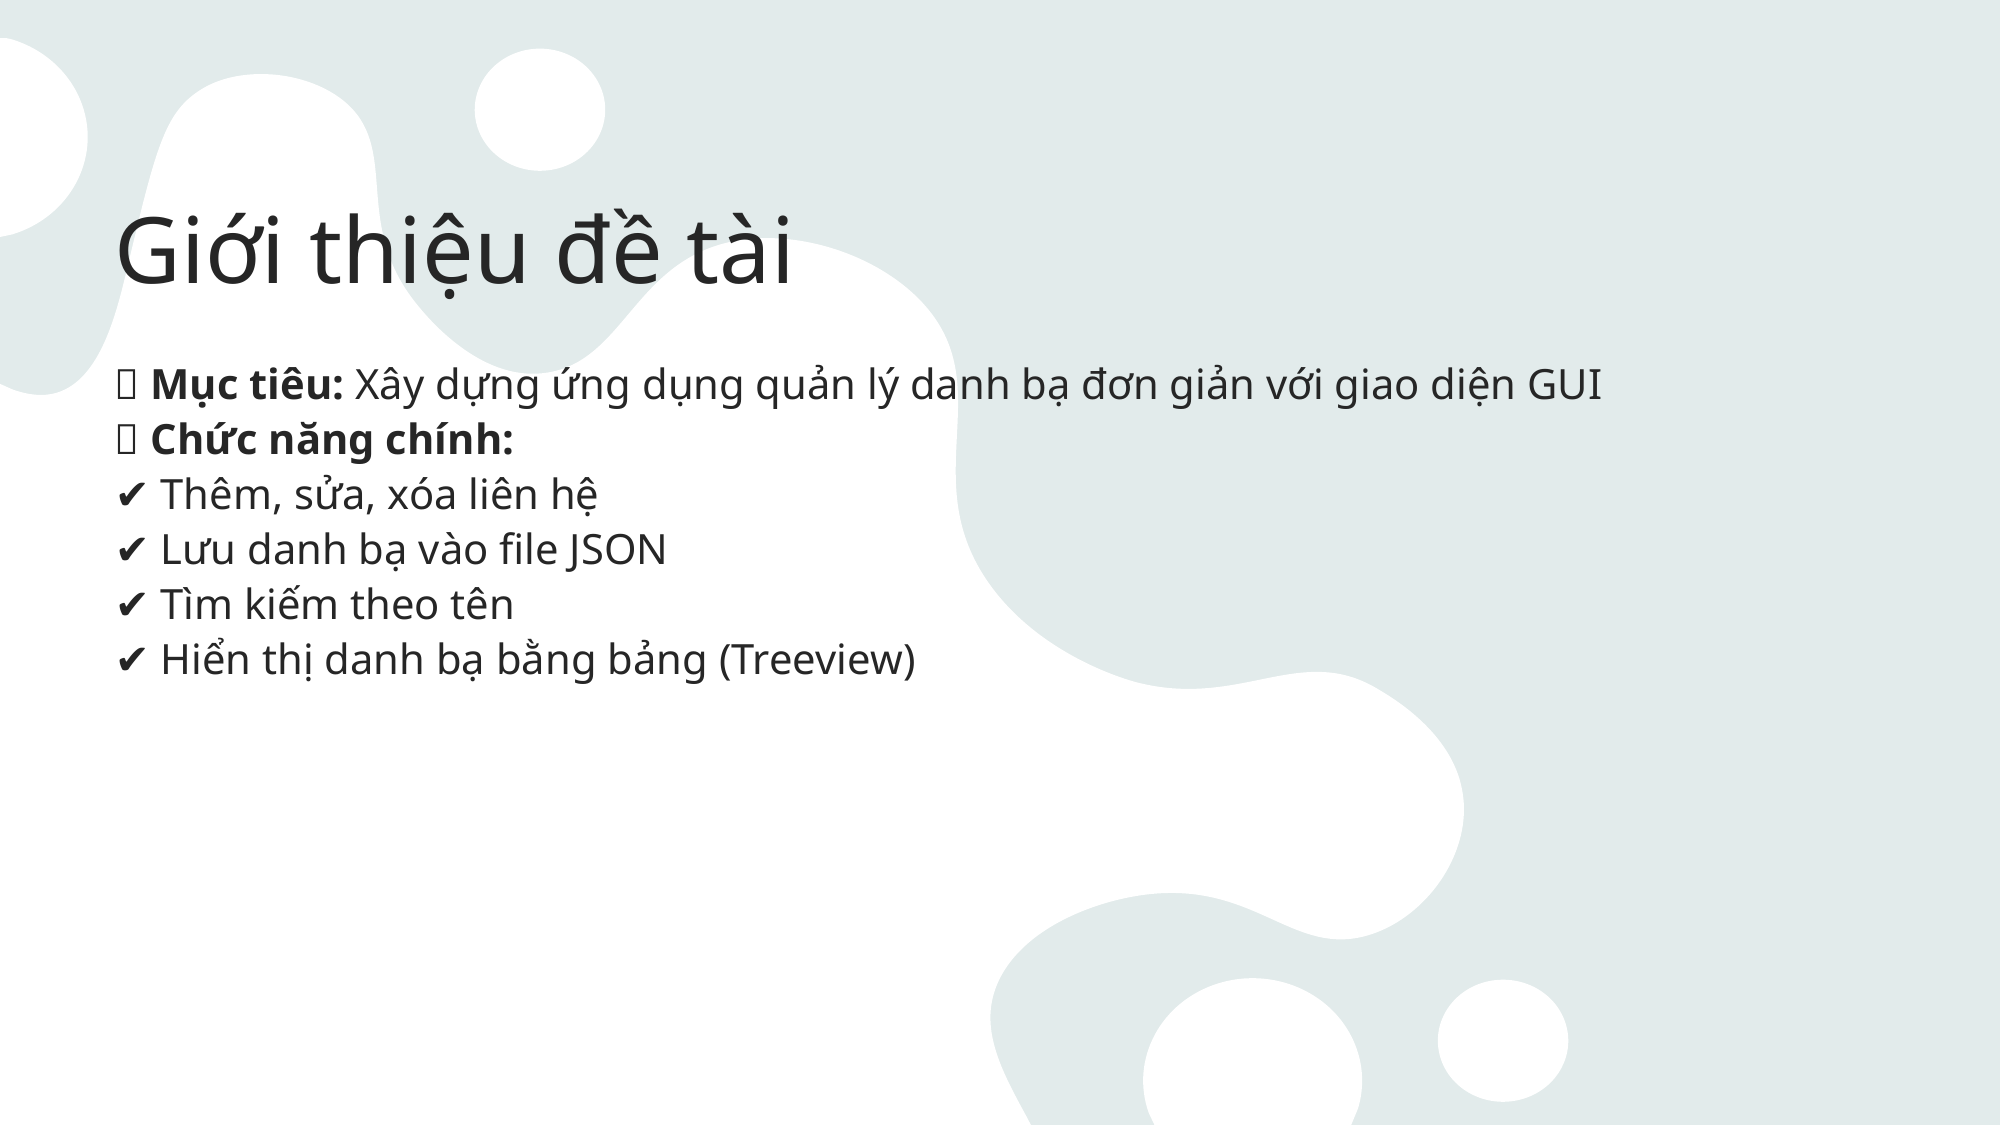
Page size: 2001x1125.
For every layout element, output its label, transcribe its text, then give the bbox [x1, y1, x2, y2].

list 🔹 Mục tiêu: Xây dựng ứng dụng quản lý danh bạ đơn giản với giao diện GUI 🔹 Chức năng chính: ✔ Thêm, sửa, xóa liên hệ ✔ Lưu danh bạ vào file JSON ✔ Tìm kiếm theo tên ✔ Hiển thị danh bạ bằng bảng (Treeview) [99, 345, 1900, 1008]
title Giới thiệu đề tài [99, 91, 1900, 309]
